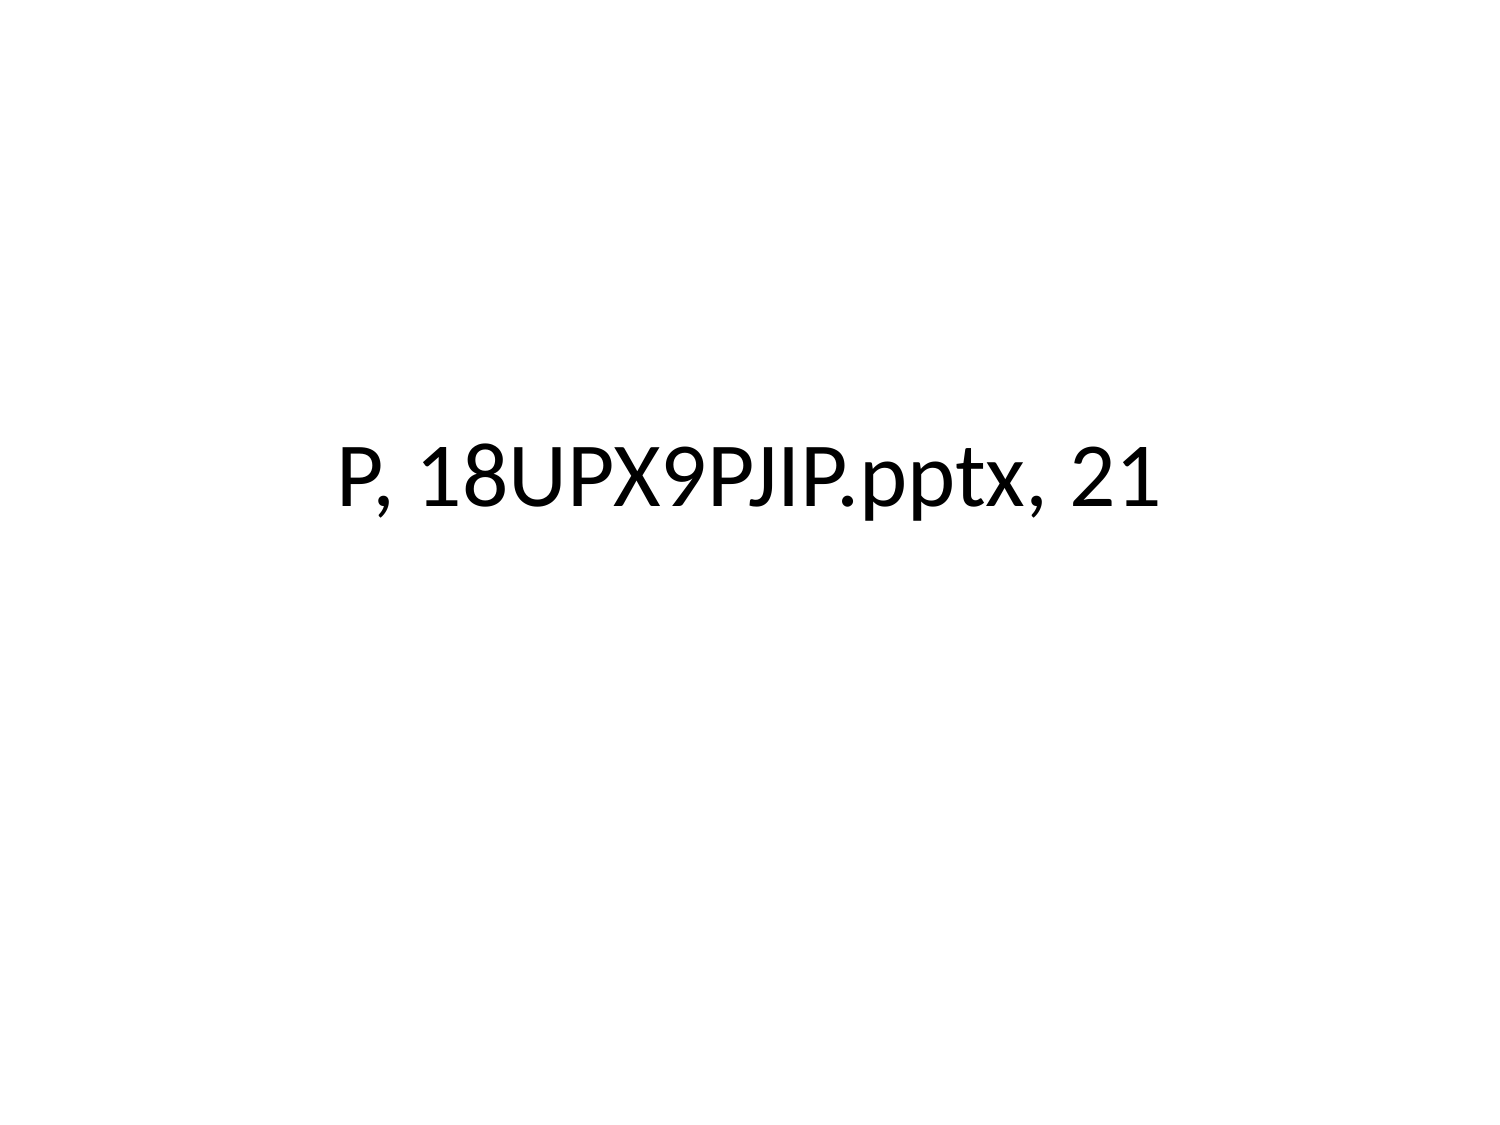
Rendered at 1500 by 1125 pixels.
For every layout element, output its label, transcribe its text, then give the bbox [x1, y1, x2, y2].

title P, 18UPX9PJIP.pptx, 21 [112, 349, 1388, 591]
